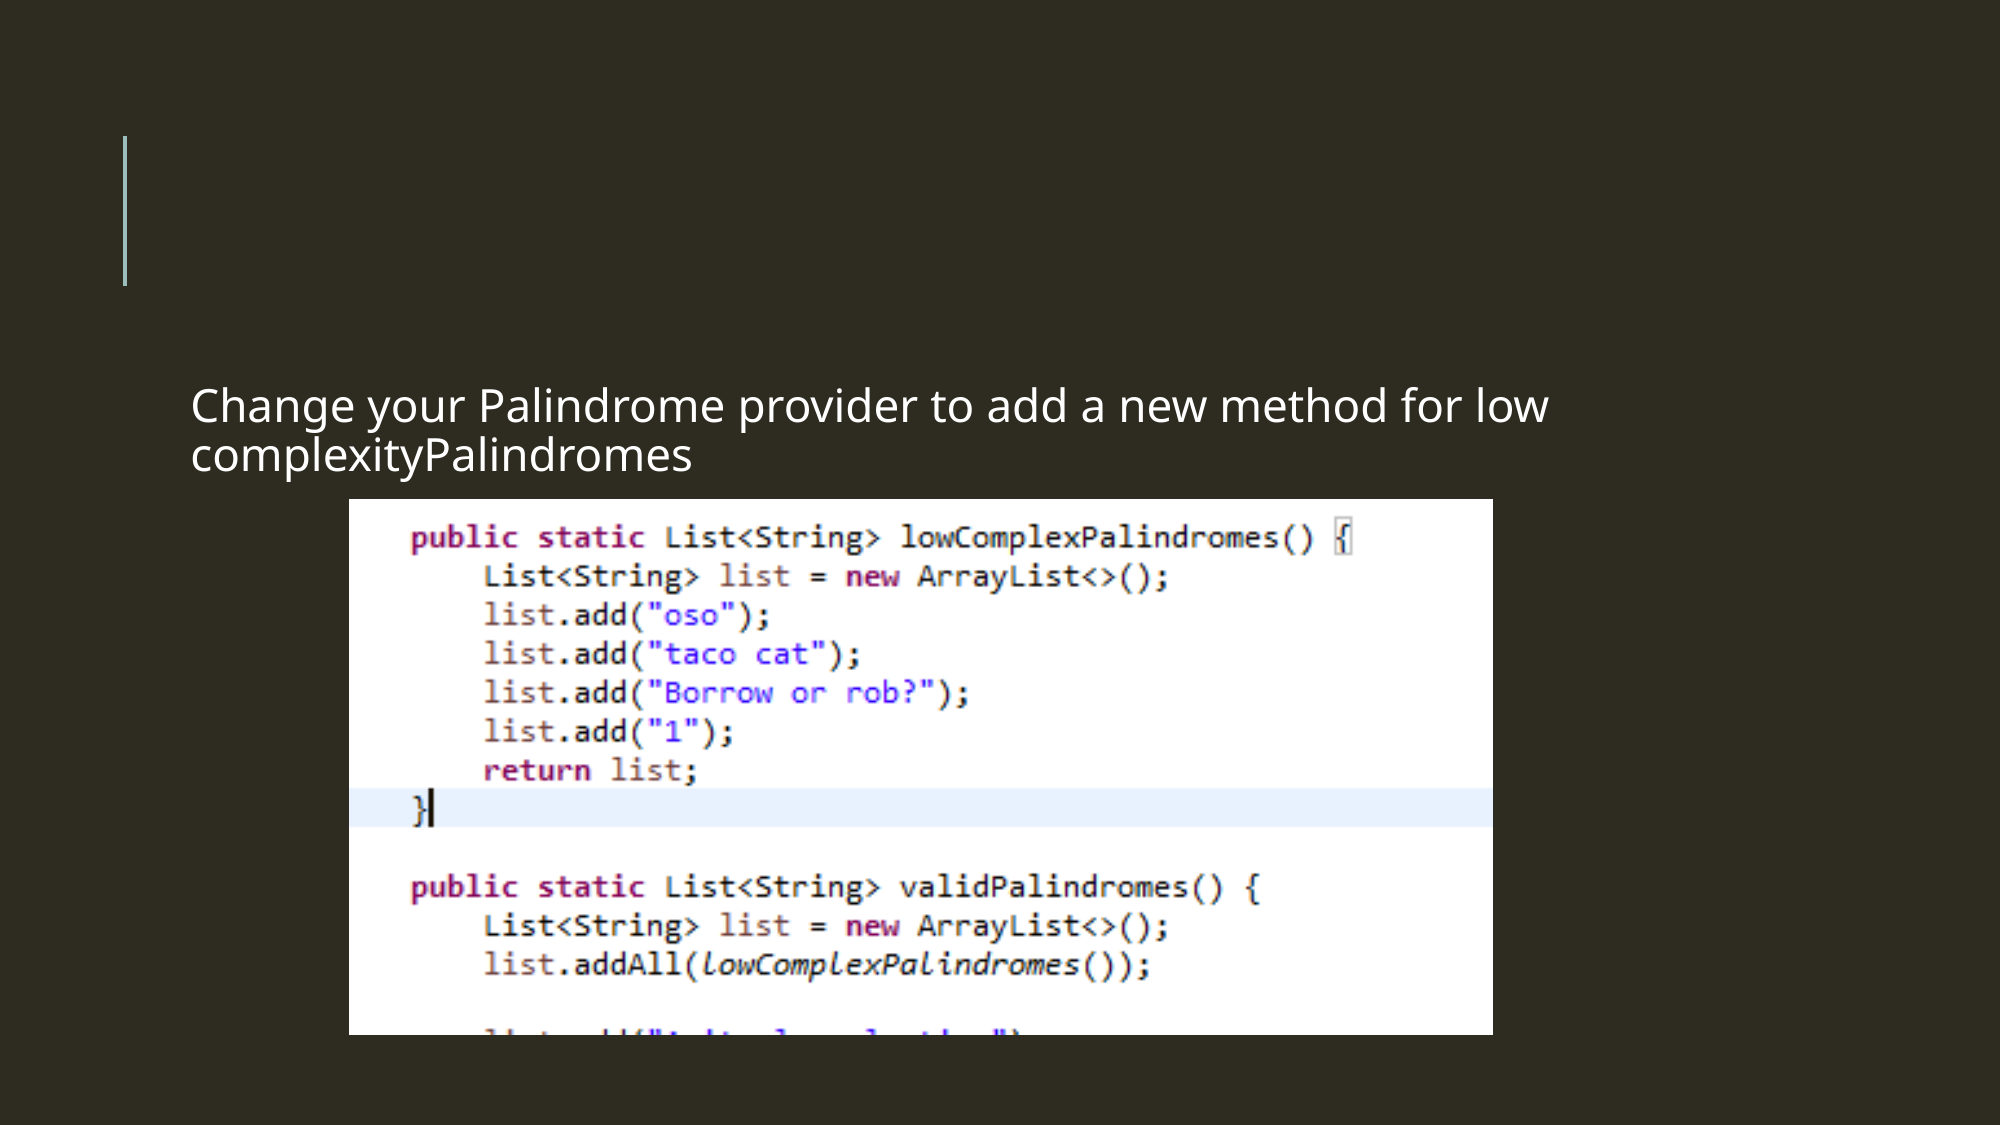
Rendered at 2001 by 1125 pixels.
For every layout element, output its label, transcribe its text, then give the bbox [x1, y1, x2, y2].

list Change your Palindrome provider to add a new method for low complexityPalindromes [168, 375, 1763, 1035]
picture [349, 499, 1493, 1036]
